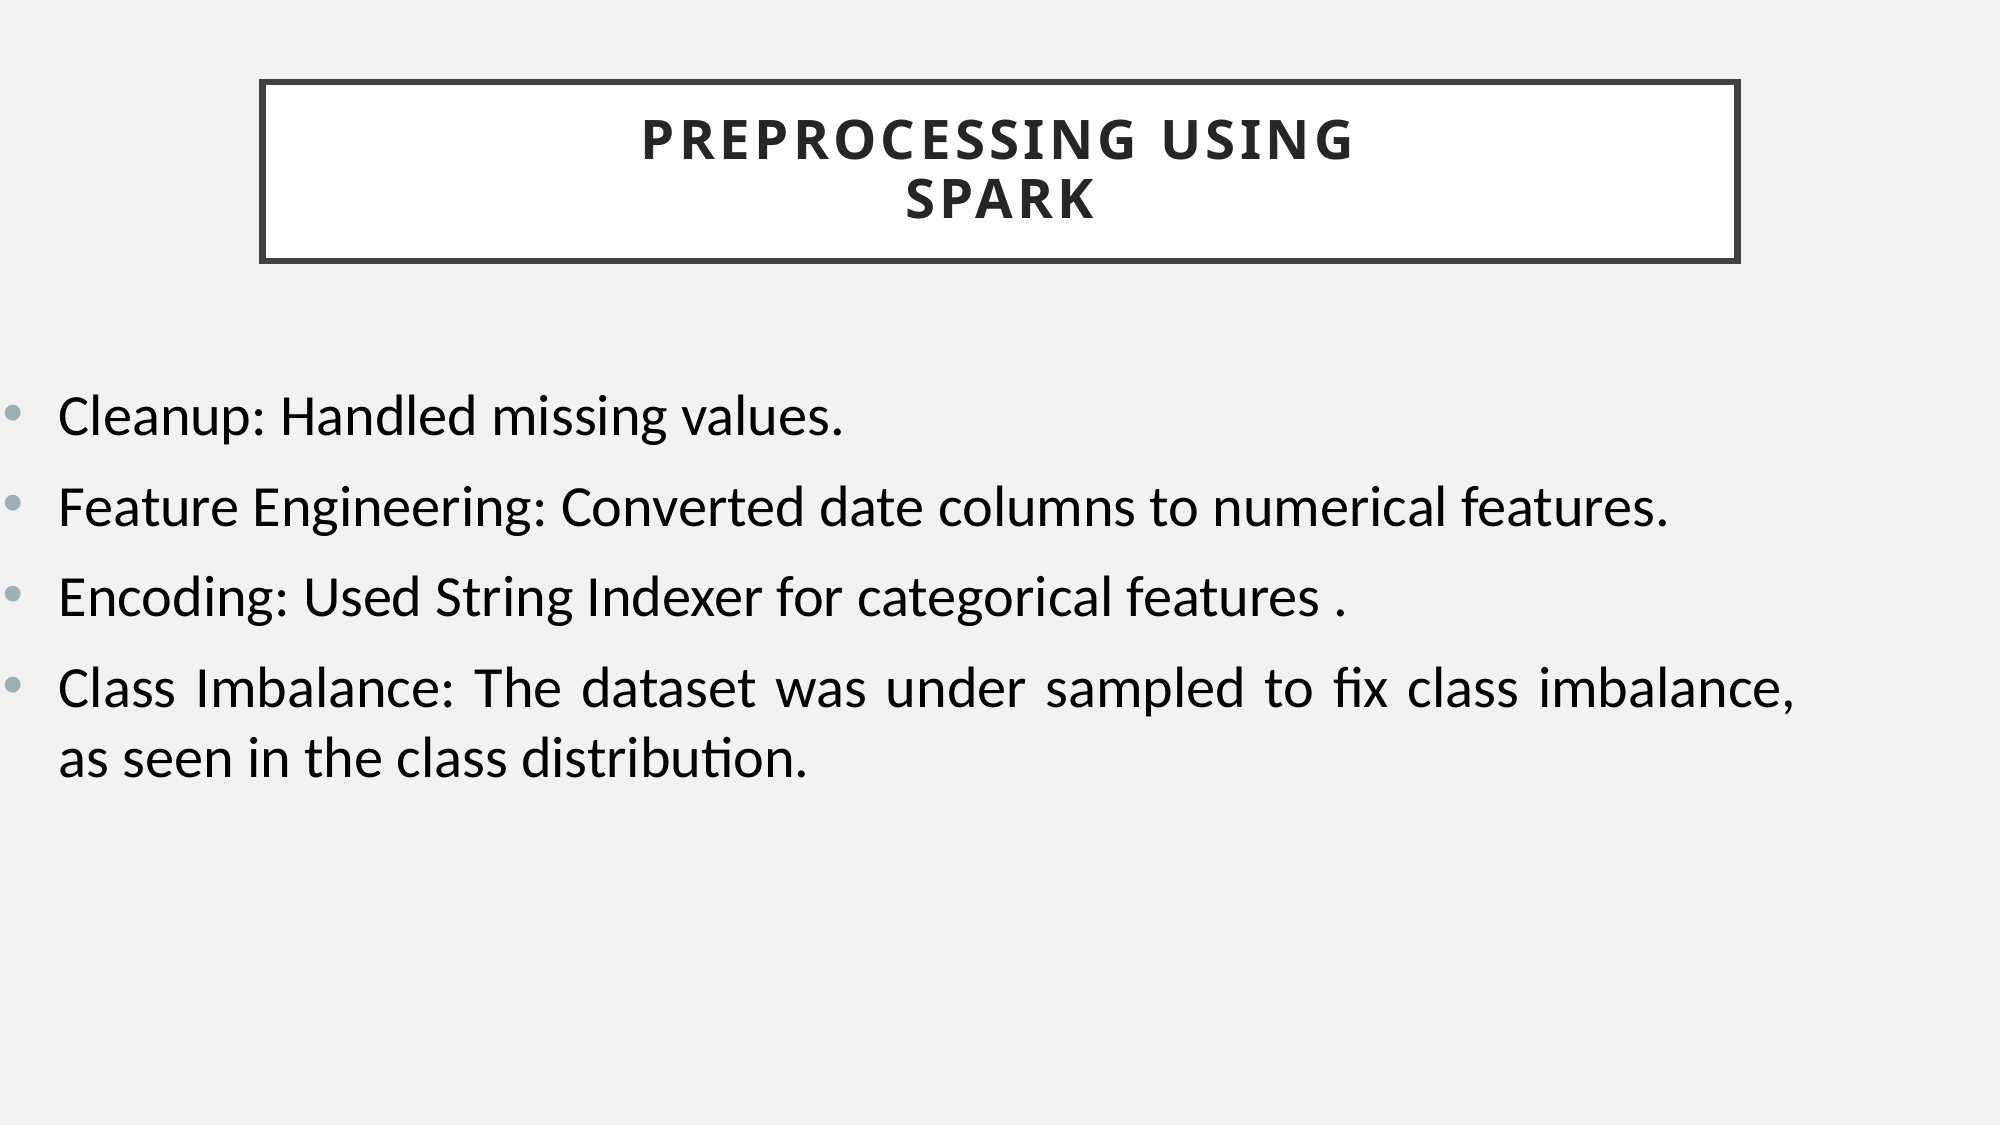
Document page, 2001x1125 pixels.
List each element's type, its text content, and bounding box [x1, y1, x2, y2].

subtitle Cleanup: Handled missing values. Feature Engineering: Converted date columns to numerical features. Encoding: Used String Indexer for categorical features . Class Imbalance: The dataset was under sampled to fix class imbalance, as seen in the class distribution. [0, 369, 1813, 918]
title PREPROCESSING USING SPARK [259, 79, 1741, 264]
